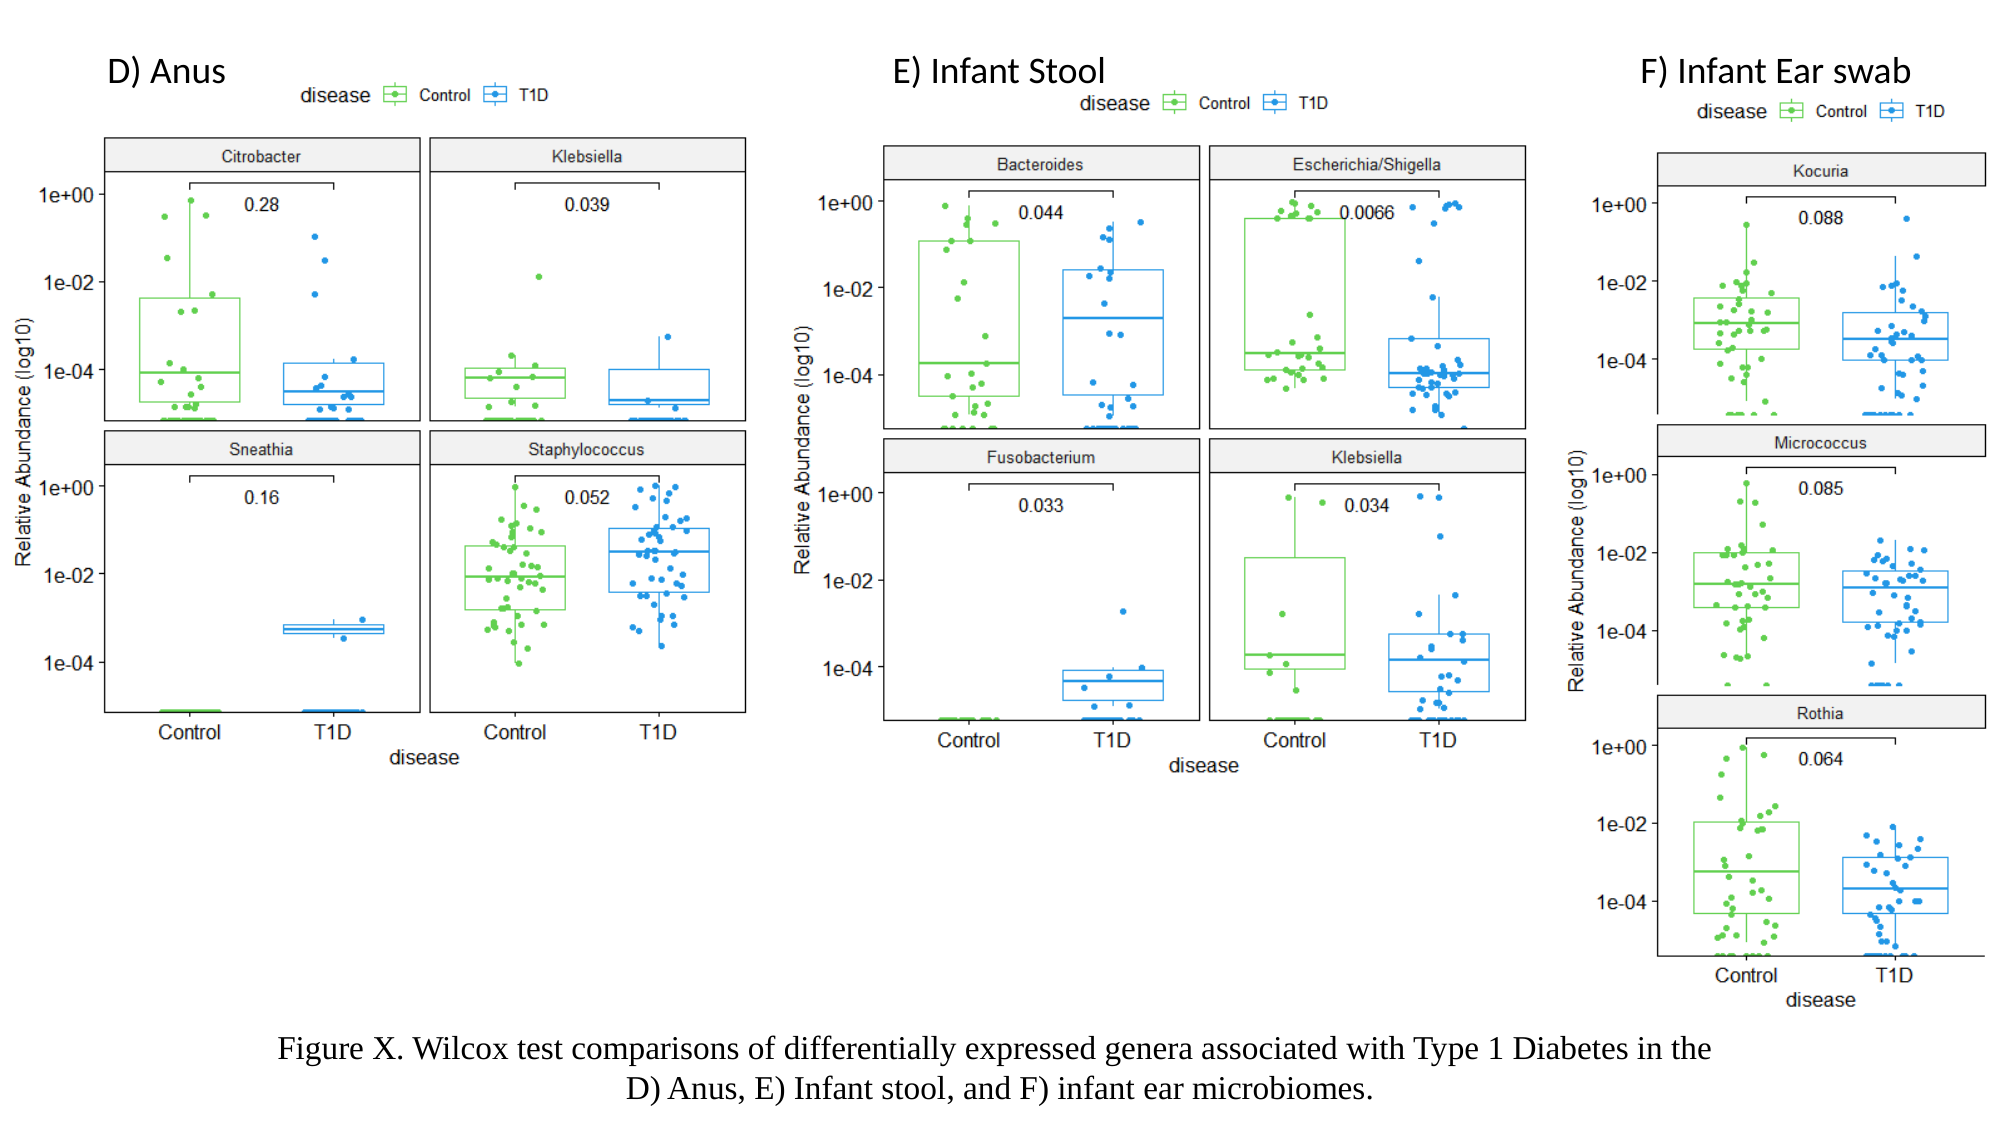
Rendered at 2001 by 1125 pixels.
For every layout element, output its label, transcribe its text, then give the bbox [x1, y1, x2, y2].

picture [783, 88, 1535, 785]
text_box F) Infant Ear swab [1625, 39, 1927, 88]
picture [1557, 88, 1995, 1019]
text_box E) Infant Stool [877, 38, 1122, 88]
text_box Figure X. Wilcox test comparisons of differentially expressed genera associated with Type 1 Diabetes in the D) Anus, E) Infant stool, and F) infant ear microbiomes. [0, 1018, 2000, 1114]
picture [4, 80, 755, 777]
text_box D) Anus [43, 39, 290, 80]
